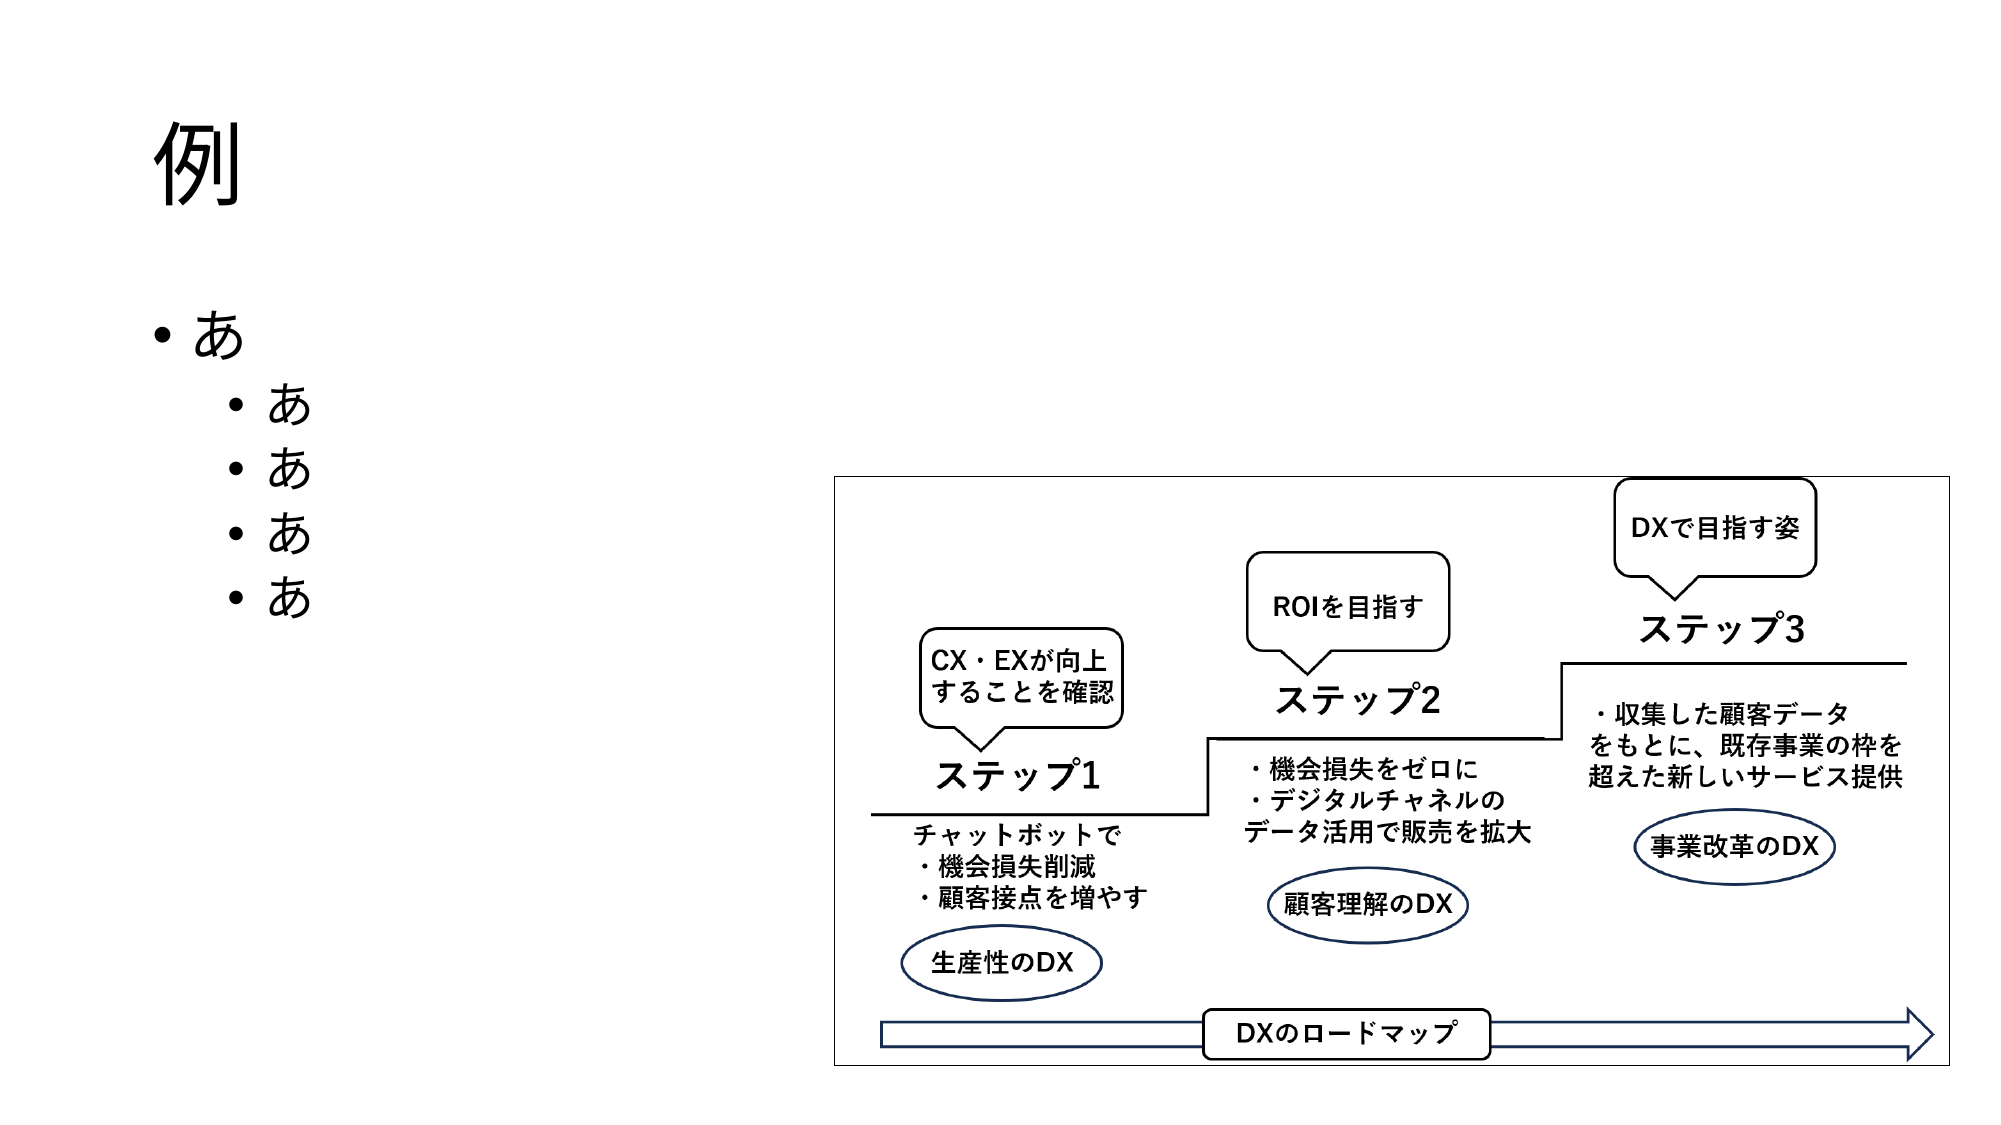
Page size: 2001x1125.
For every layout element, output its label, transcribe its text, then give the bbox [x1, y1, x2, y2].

title 例 [137, 59, 1863, 278]
picture [834, 476, 1950, 1065]
list あ あ あ あ あ [137, 299, 1863, 1014]
